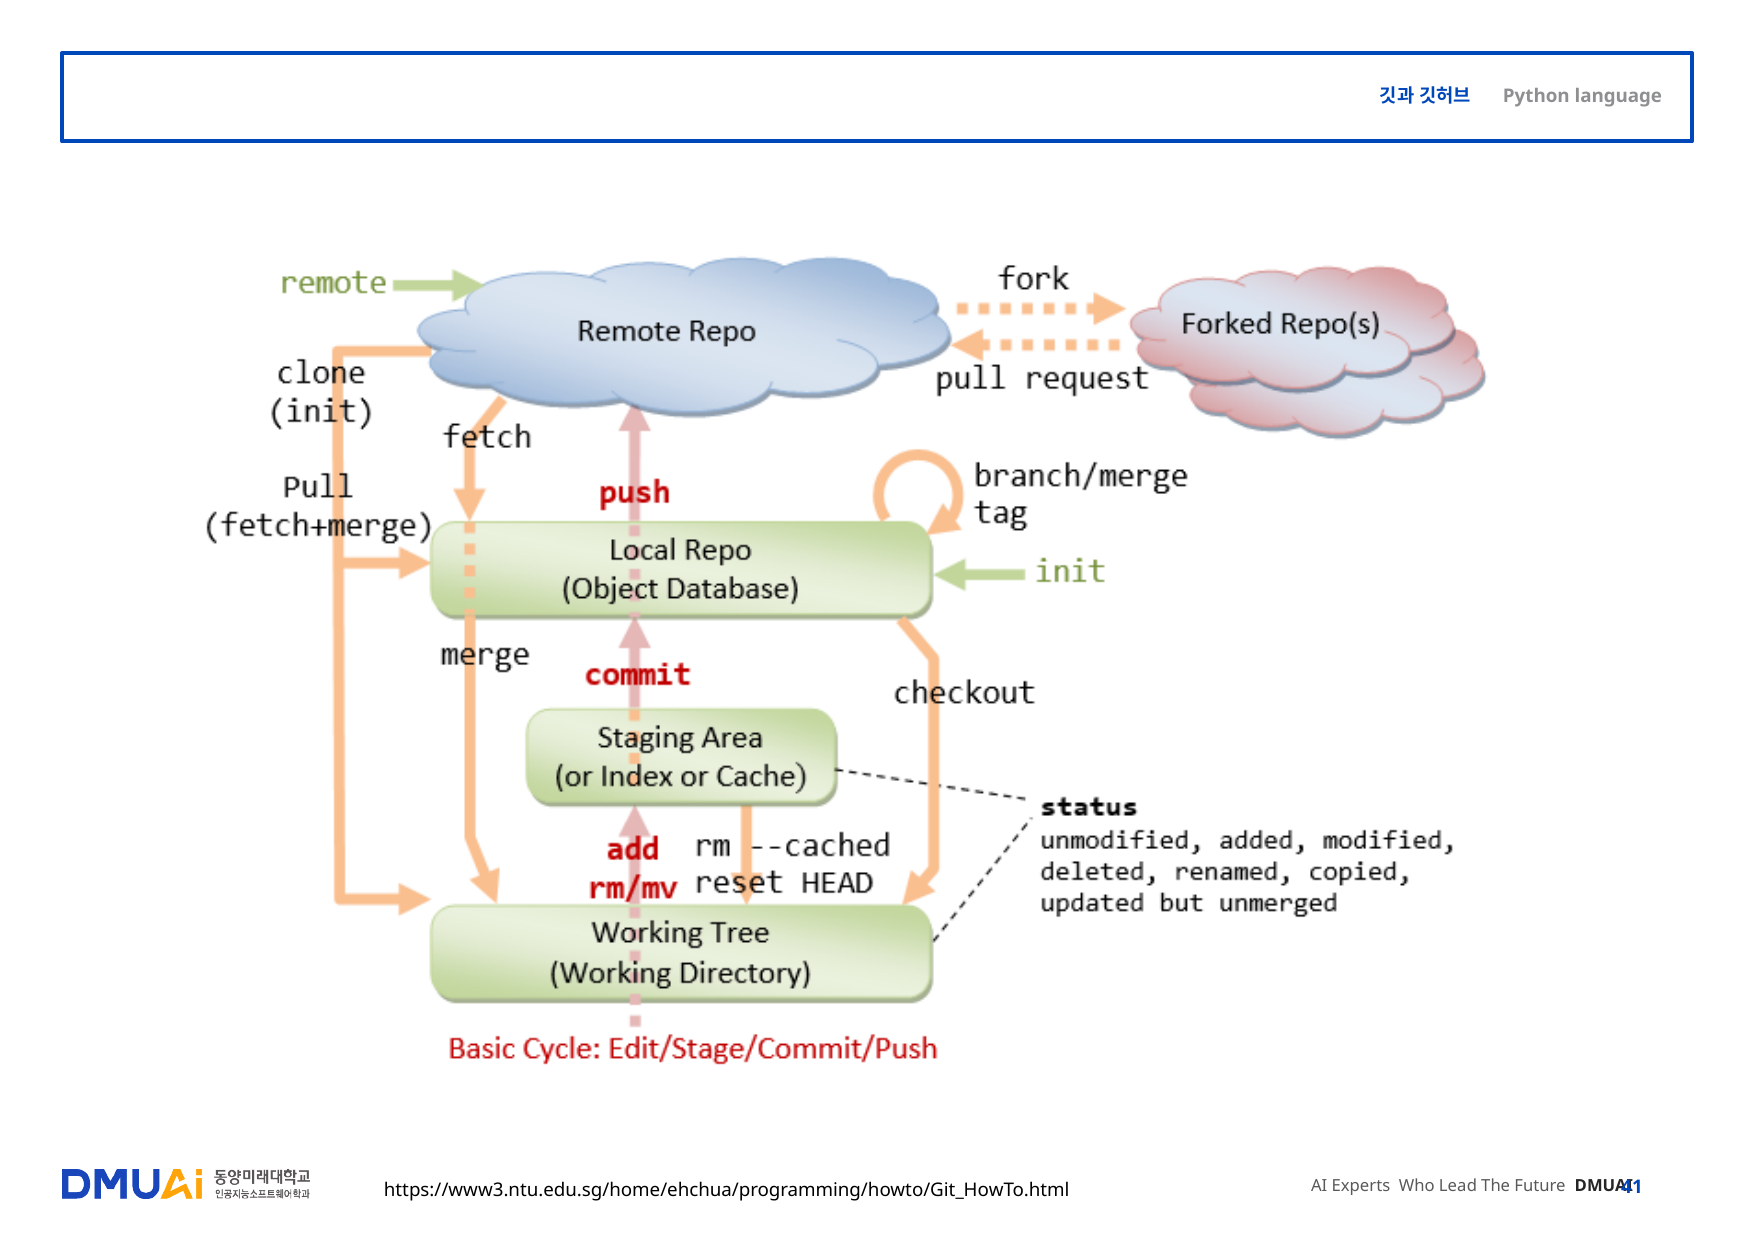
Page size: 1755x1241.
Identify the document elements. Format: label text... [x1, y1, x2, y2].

text_box https://www3.ntu.edu.sg/home/ehchua/programming/howto/Git_HowTo.html [369, 1170, 1247, 1208]
picture [62, 1169, 310, 1199]
picture [179, 218, 1516, 1091]
